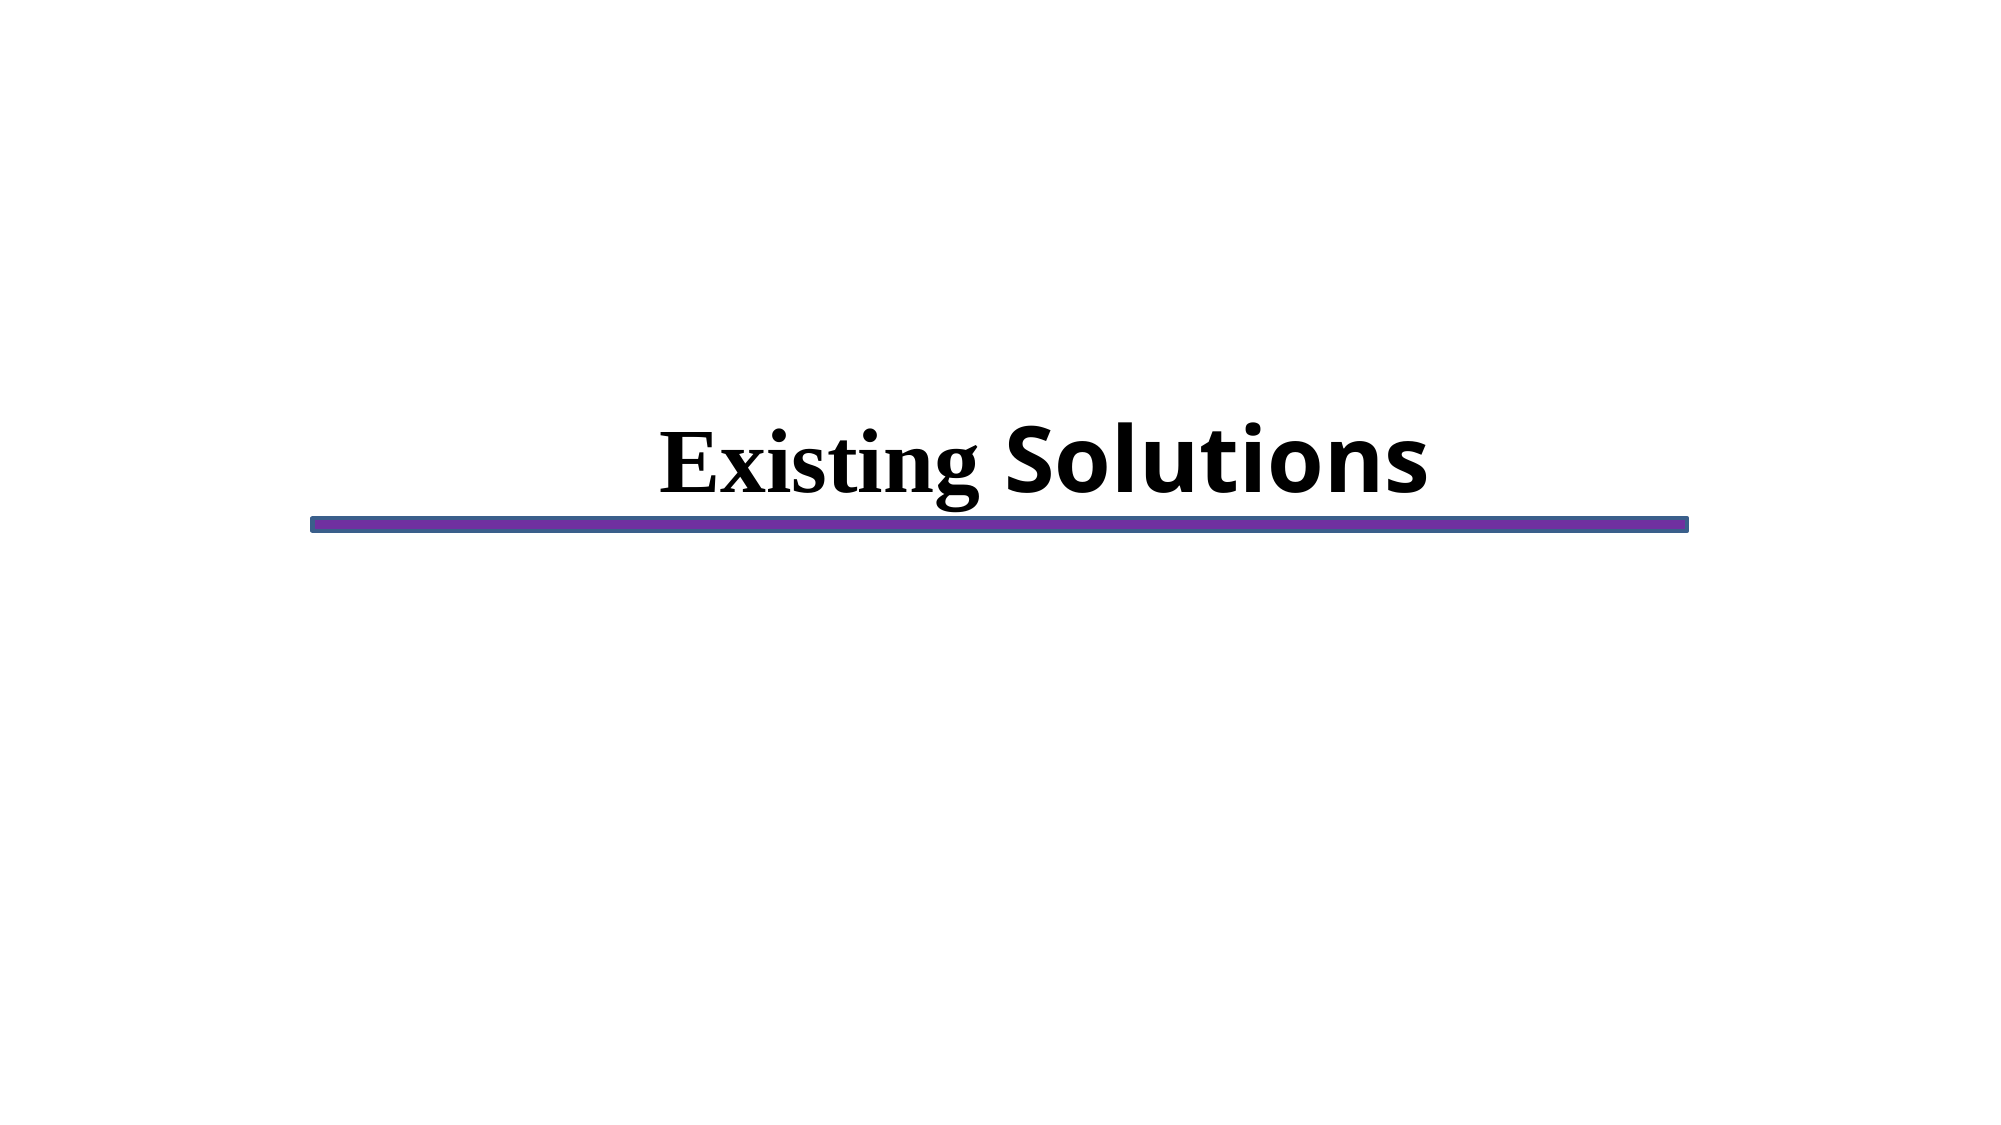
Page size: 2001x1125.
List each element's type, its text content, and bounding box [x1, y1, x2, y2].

text_box Existing Solutions [626, 393, 1464, 518]
text_box [312, 518, 1688, 531]
